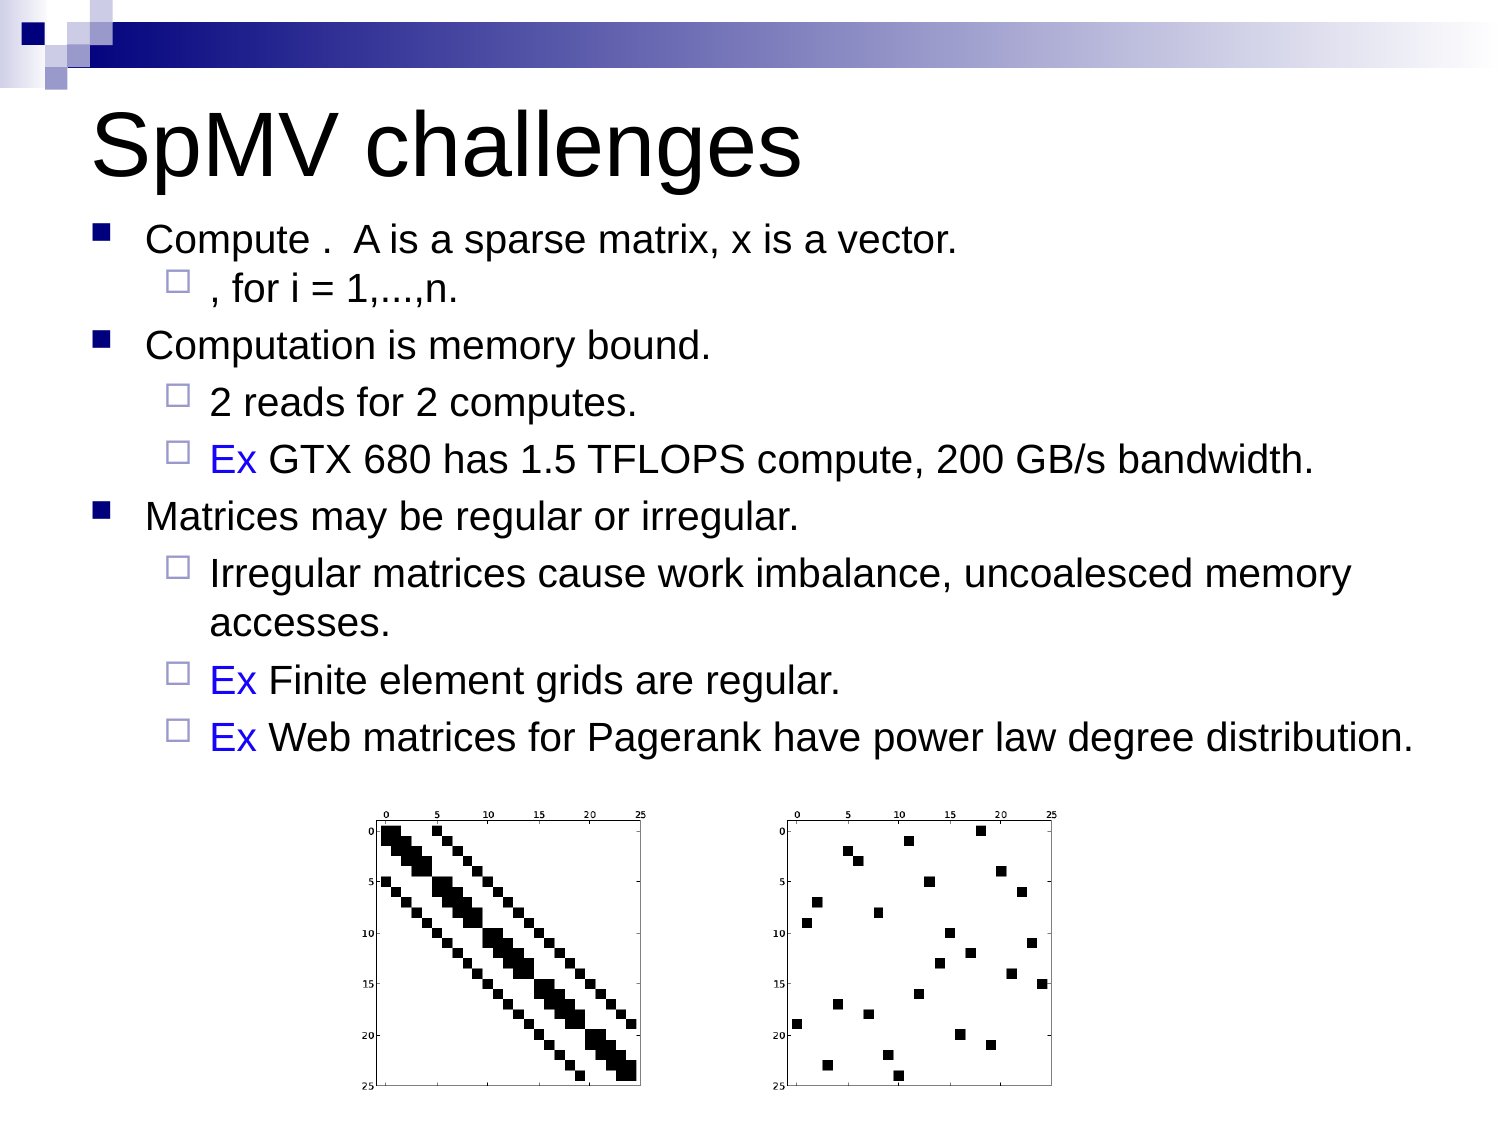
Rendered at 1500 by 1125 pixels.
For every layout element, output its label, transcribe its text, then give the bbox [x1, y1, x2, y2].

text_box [332, 781, 675, 1124]
title SpMV challenges [75, 75, 1425, 205]
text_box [743, 781, 1085, 1124]
